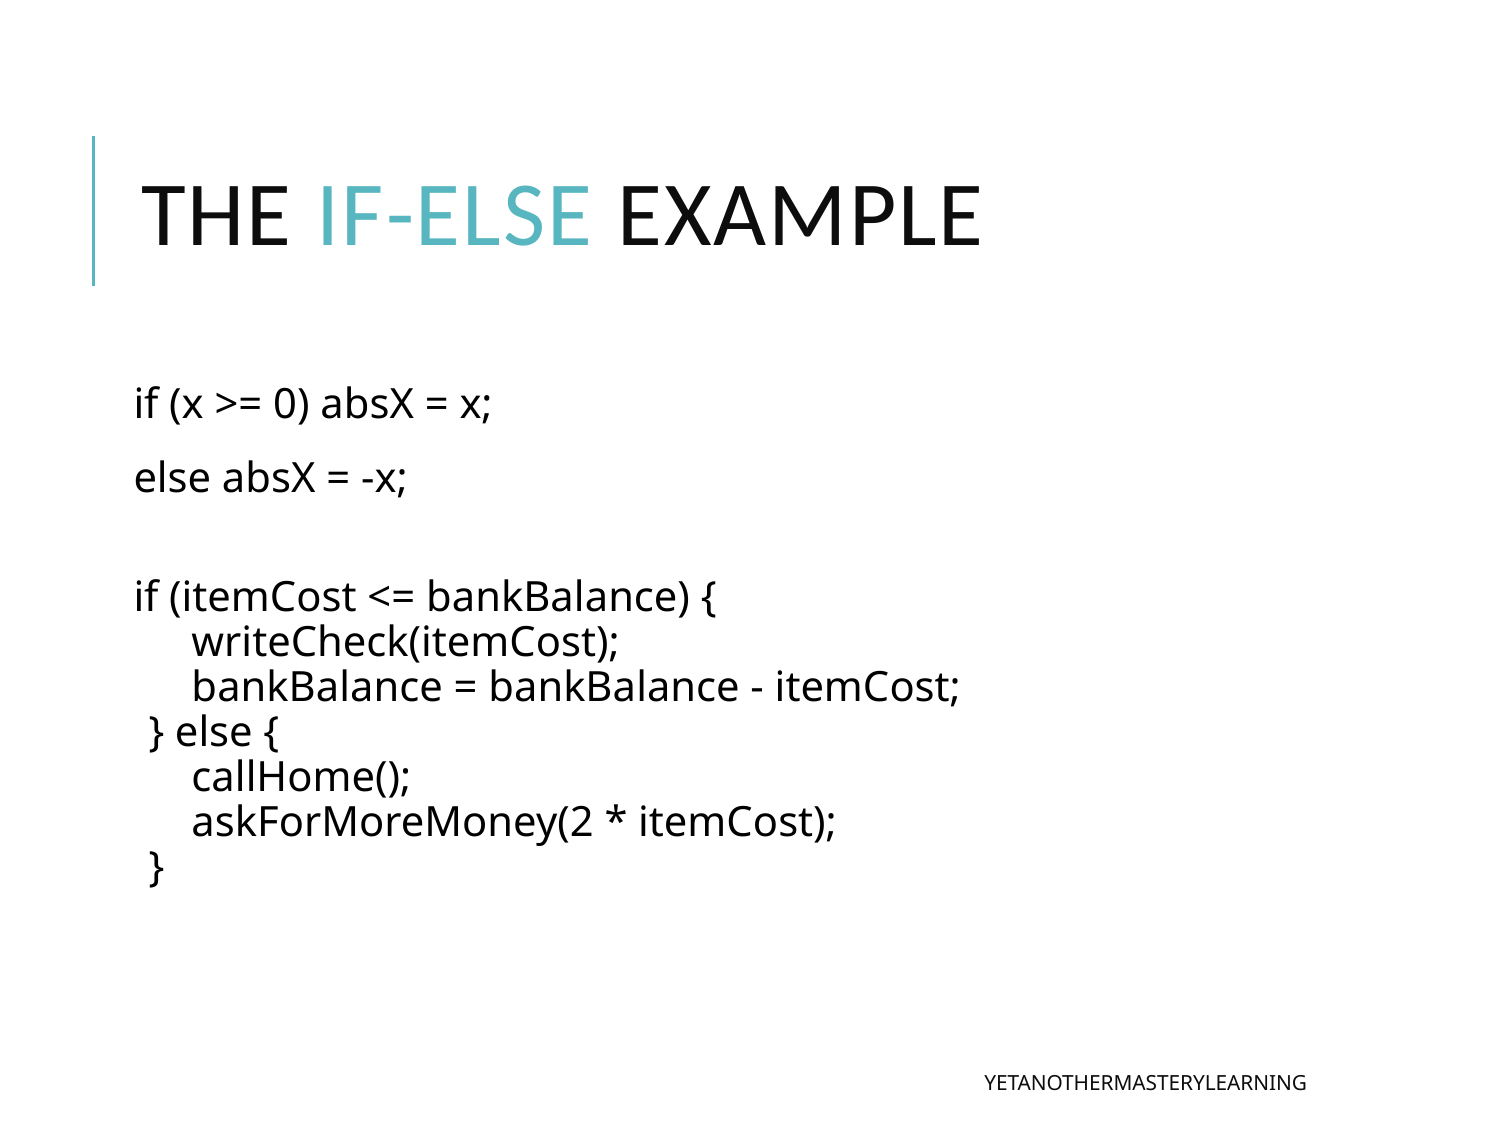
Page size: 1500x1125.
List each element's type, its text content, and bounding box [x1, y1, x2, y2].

list if (x >= 0) absX = x; else absX = -x; if (itemCost <= bankBalance) { writeCheck(itemCost); bankBalance = bankBalance - itemCost; } else { callHome(); askForMoreMoney(2 * itemCost); } [126, 375, 1322, 1035]
footer YETANOTHERMASTERYLEARNING [595, 1061, 1322, 1107]
title The if-else Example [126, 96, 1322, 342]
